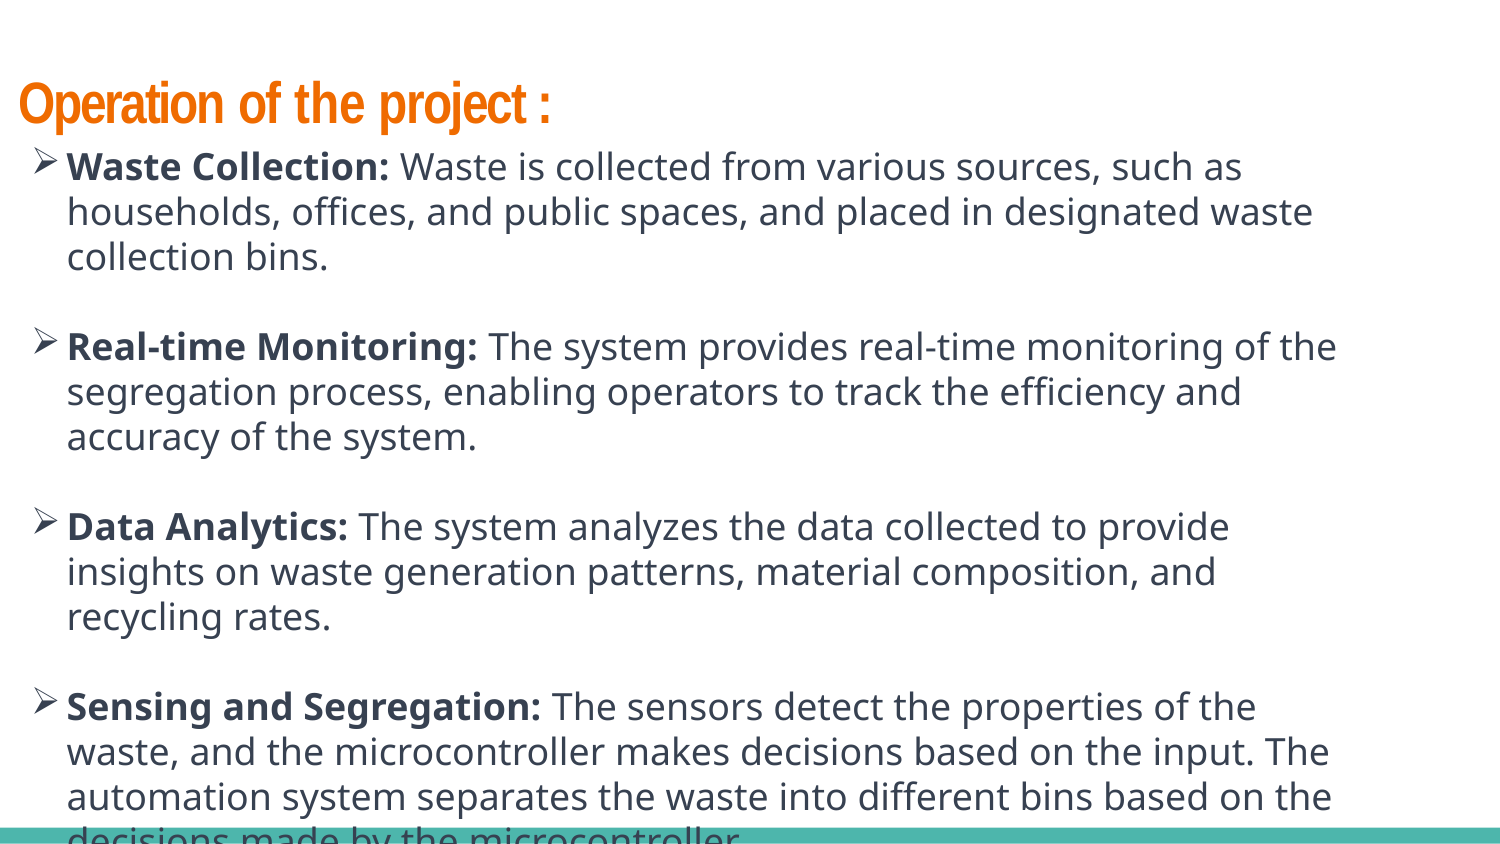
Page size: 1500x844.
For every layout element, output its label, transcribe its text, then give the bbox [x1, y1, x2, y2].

text_box Waste Collection: Waste is collected from various sources, such as households, offices, and public spaces, and placed in designated waste collection bins. Real-time Monitoring: The system provides real-time monitoring of the segregation process, enabling operators to track the efficiency and accuracy of the system. Data Analytics: The system analyzes the data collected to provide insights on waste generation patterns, material composition, and recycling rates. Sensing and Segregation: The sensors detect the properties of the waste, and the microcontroller makes decisions based on the input. The automation system separates the waste into different bins based on the decisions made by the microcontroller. [16, 135, 1367, 844]
title Operation of the project : [16, 13, 1204, 135]
